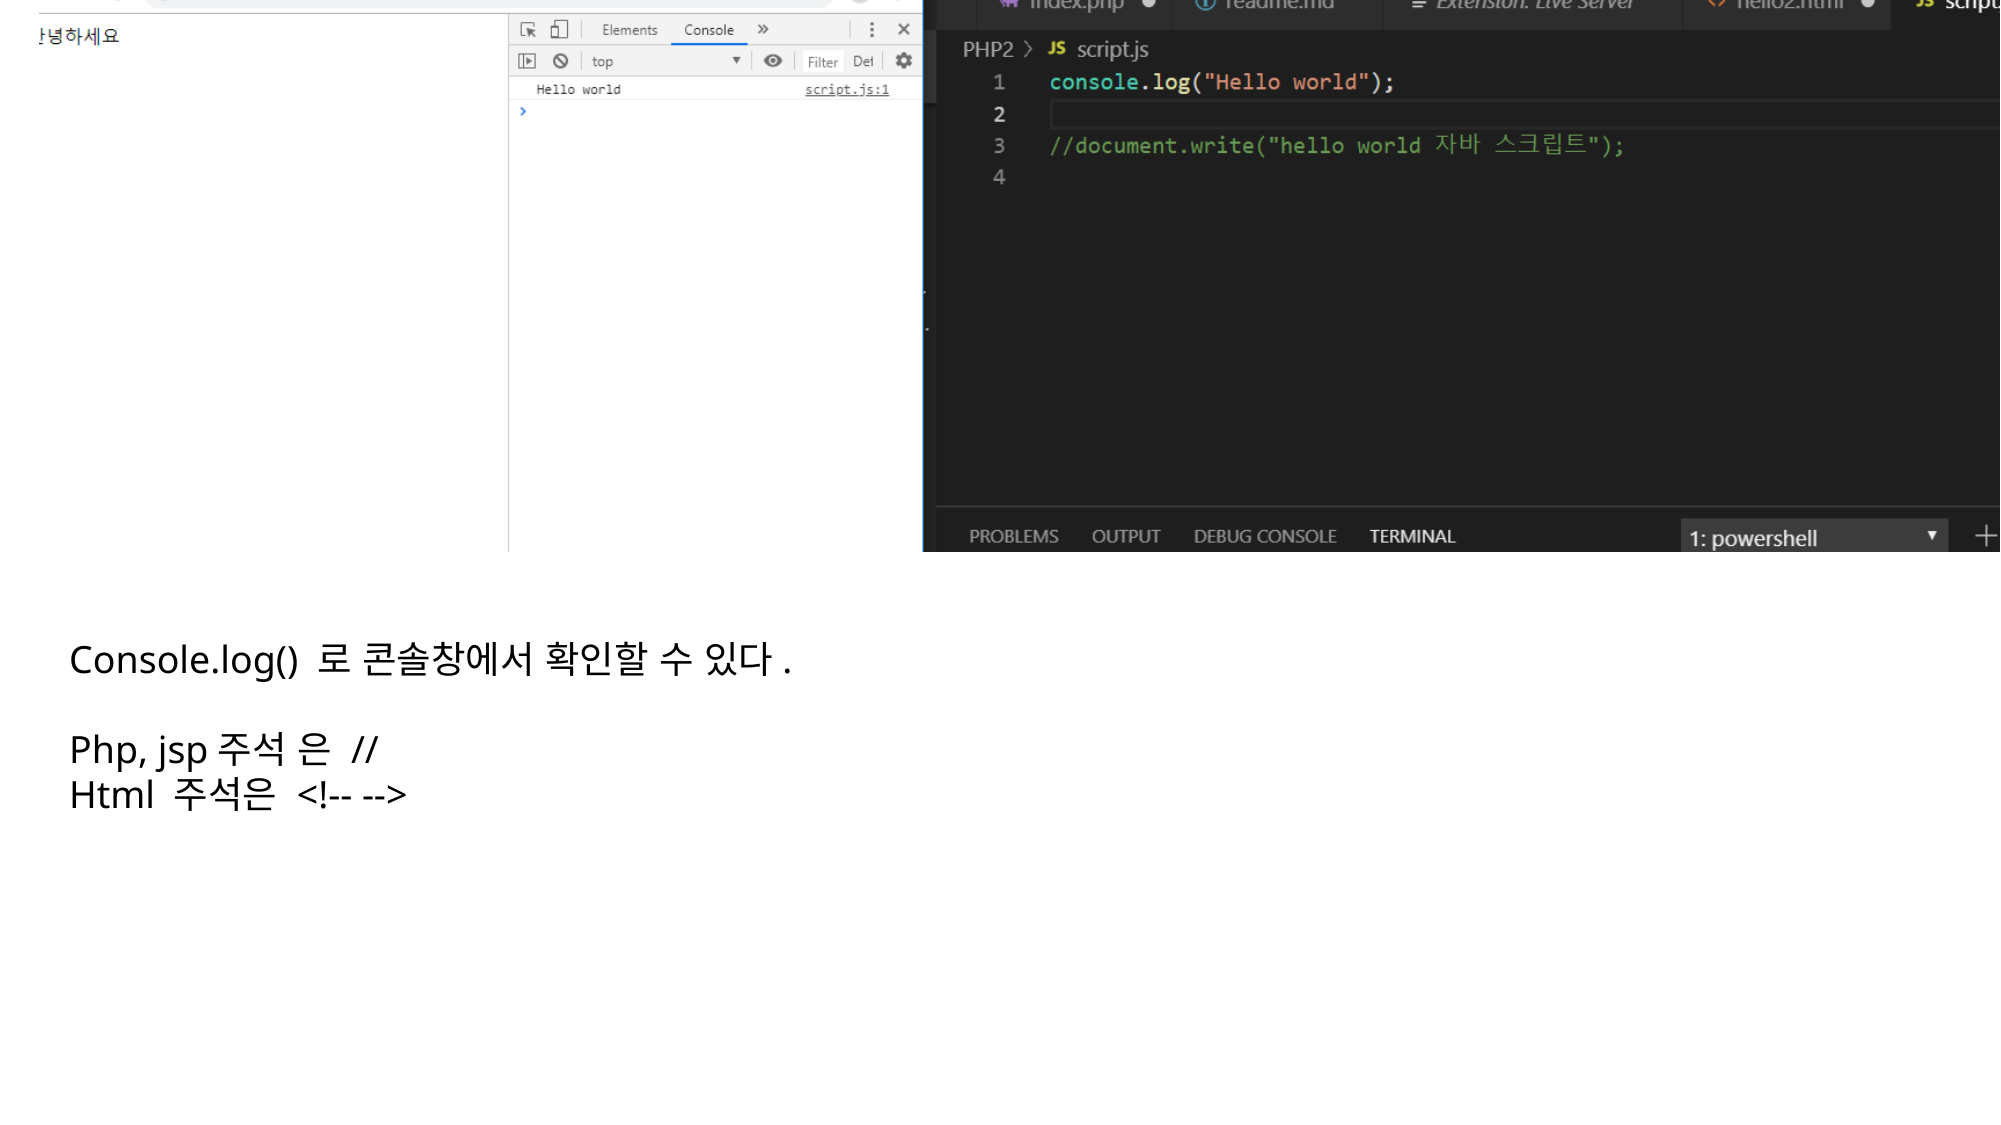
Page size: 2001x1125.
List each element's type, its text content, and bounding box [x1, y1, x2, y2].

text_box Console.log() 로 콘솔창에서 확인할 수 있다. Php, jsp주석 은 // Html 주석은 <!-- --> [54, 628, 808, 824]
picture [39, 0, 2000, 553]
